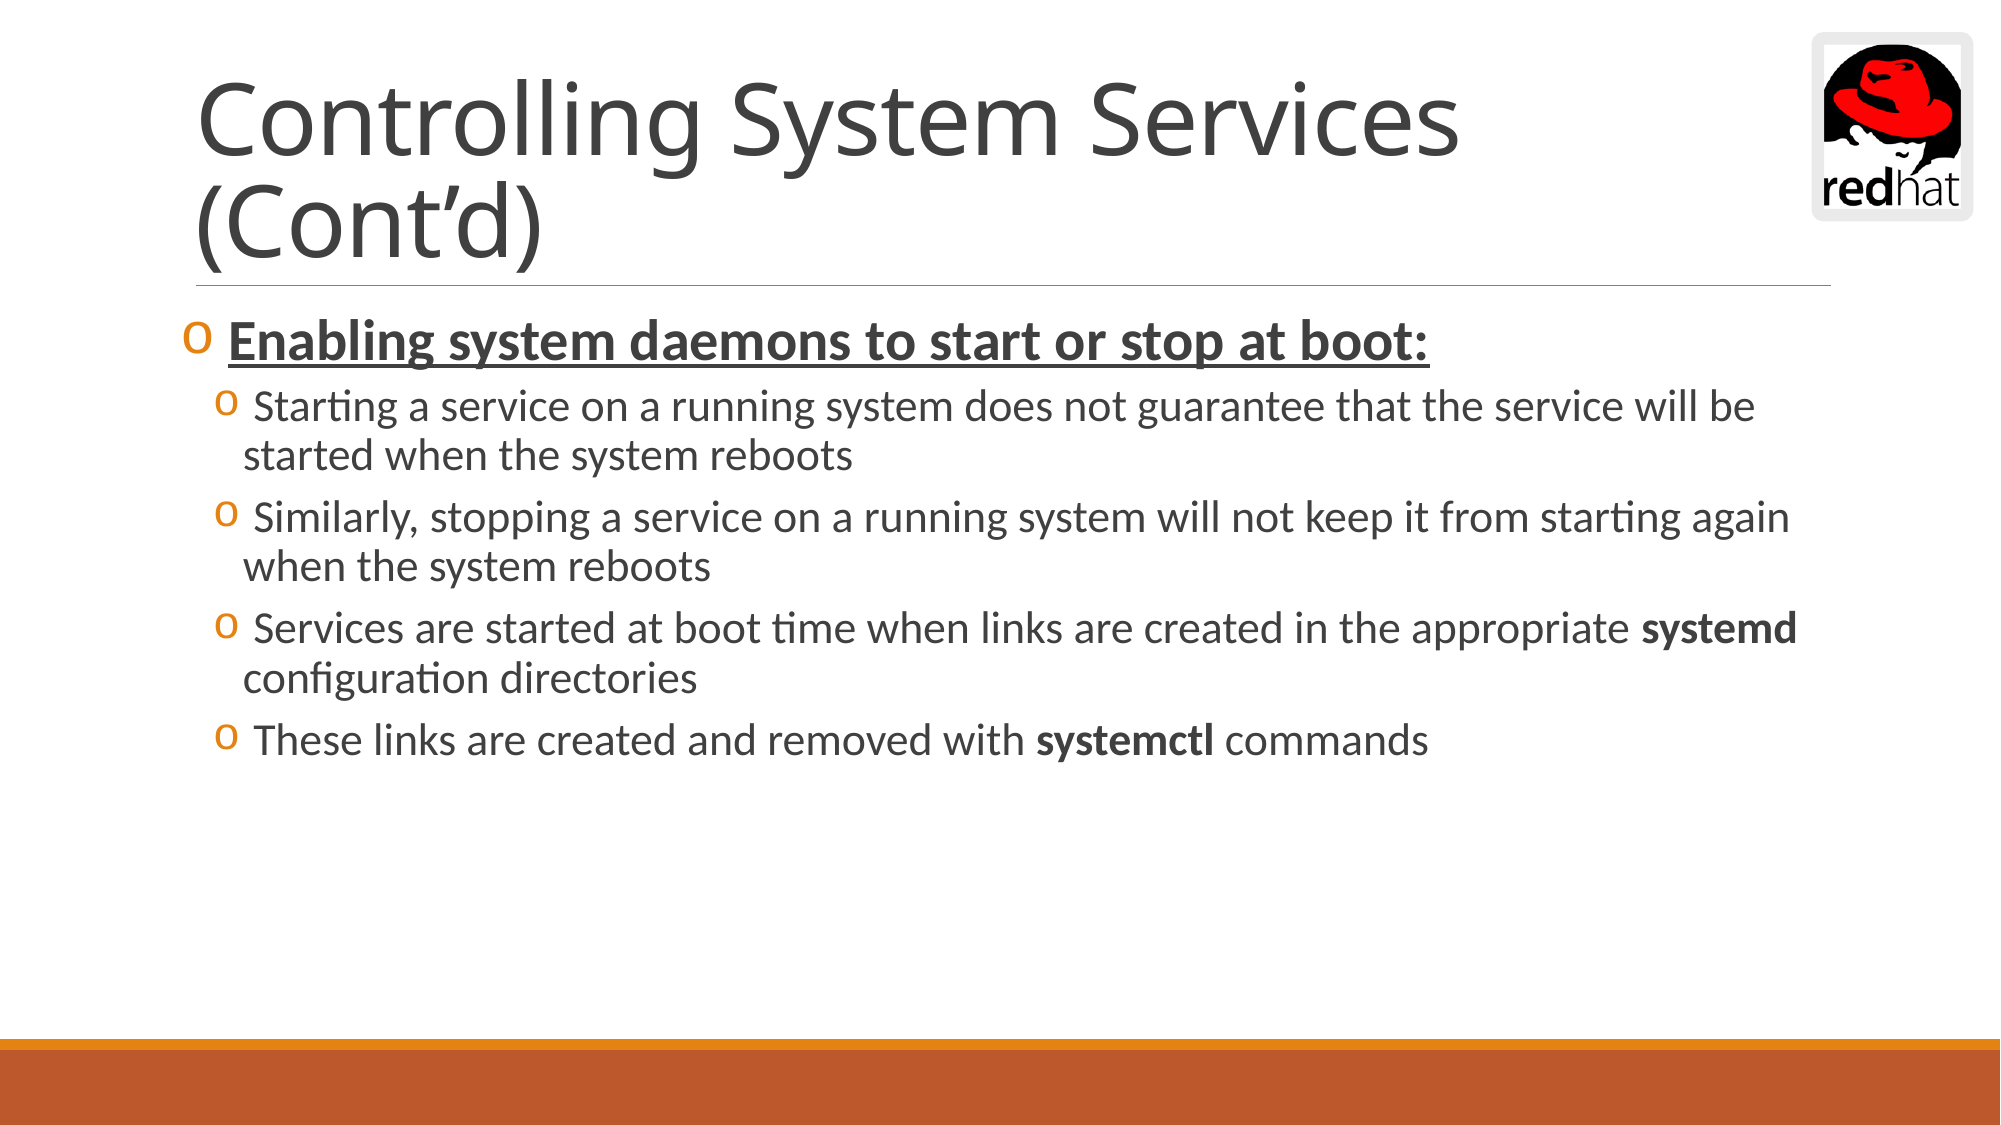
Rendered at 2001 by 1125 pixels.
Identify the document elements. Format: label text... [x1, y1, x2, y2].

list Enabling system daemons to start or stop at boot: Starting a service on a running system does not guarantee that the service will be started when the system reboots Similarly, stopping a service on a running system will not keep it from starting again when the system reboots Services are started at boot time when links are created in the appropriate systemd configuration directories These links are created and removed with systemctl commands [180, 302, 1830, 963]
picture [1817, 37, 1968, 216]
title Controlling System Services (Cont’d) [180, 47, 1830, 285]
